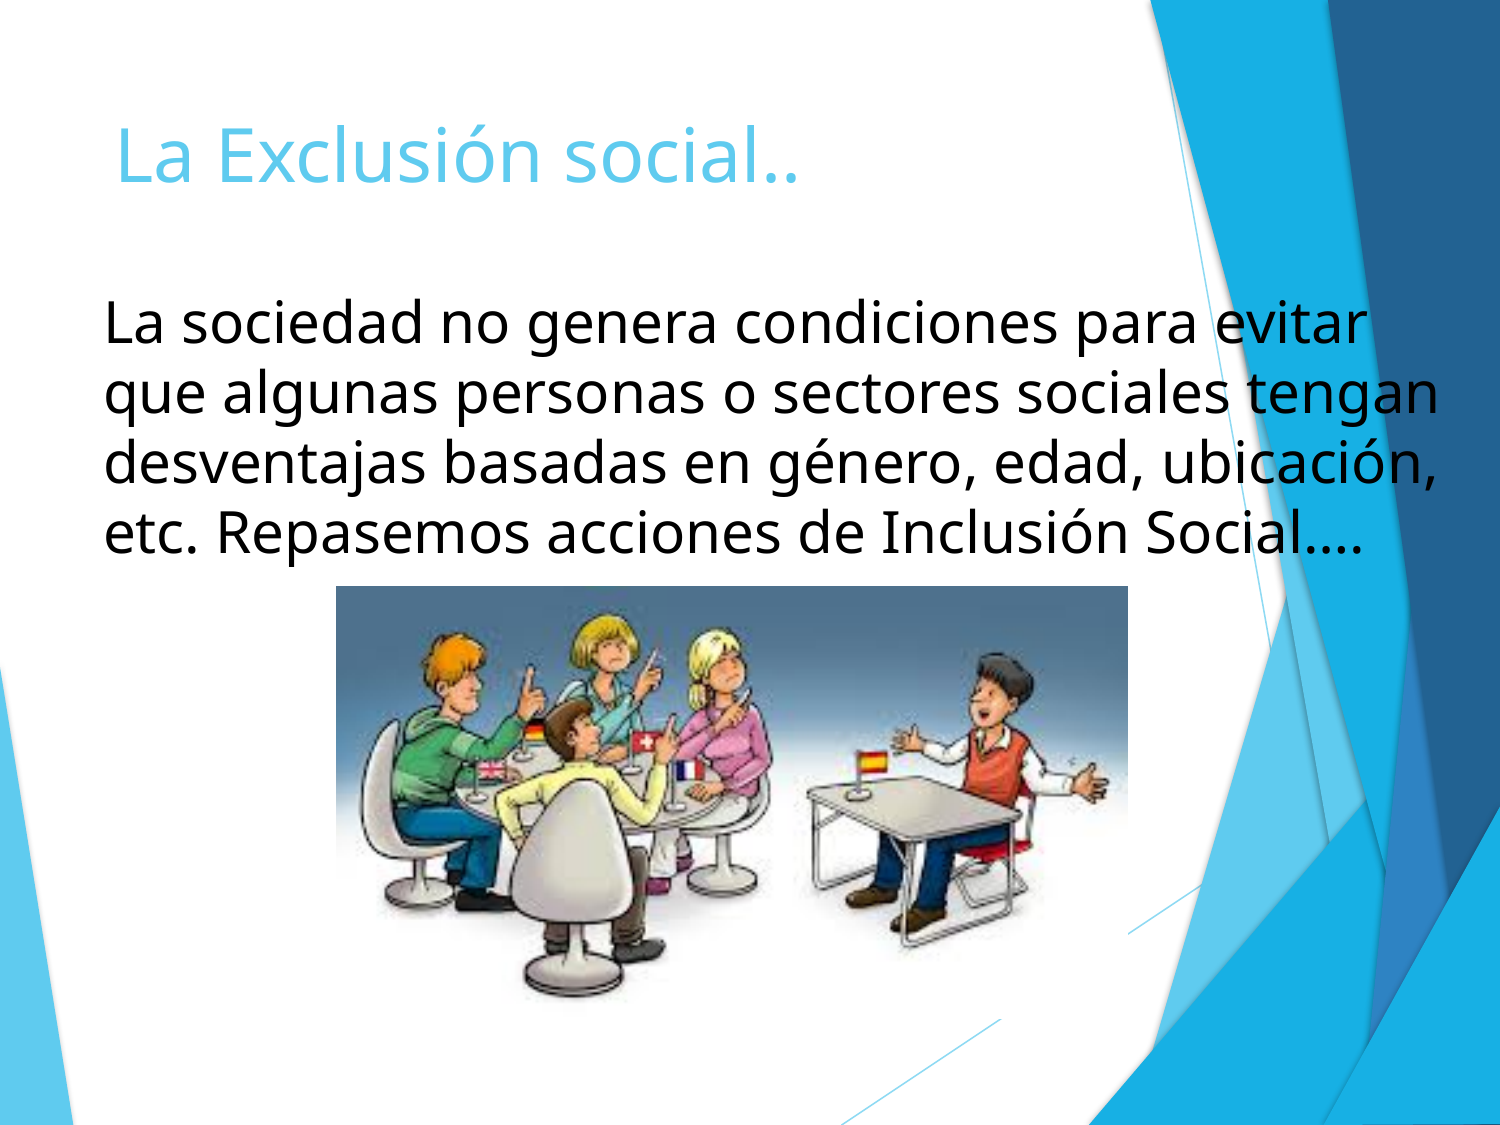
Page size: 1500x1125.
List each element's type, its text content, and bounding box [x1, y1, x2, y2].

picture [336, 585, 1129, 1019]
title La Exclusión social.. [99, 99, 1142, 208]
text_box La sociedad no genera condiciones para evitar que algunas personas o sectores sociales tengan desventajas basadas en género, edad, ubicación, etc. Repasemos acciones de Inclusión Social…. [88, 208, 1459, 573]
